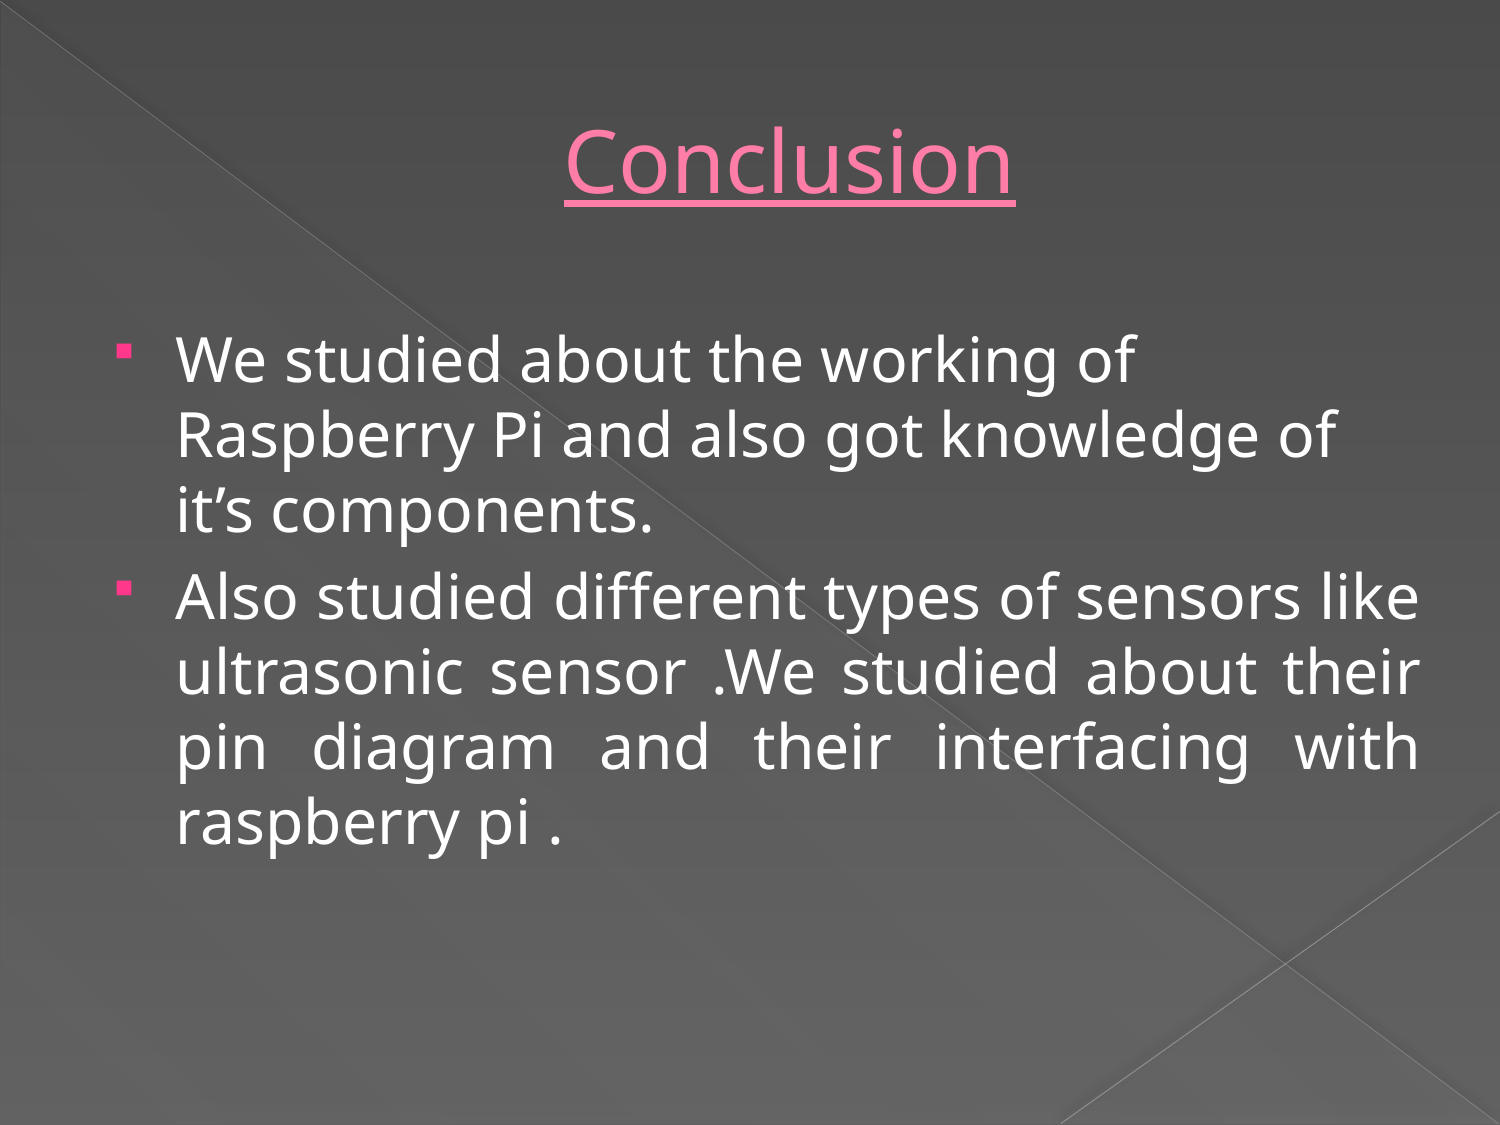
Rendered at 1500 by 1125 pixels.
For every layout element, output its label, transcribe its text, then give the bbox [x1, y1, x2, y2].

title Conclusion [75, 43, 1425, 274]
list We studied about the working of Raspberry Pi and also got knowledge of it’s components. Also studied different types of sensors like ultrasonic sensor .We studied about their pin diagram and their interfacing with raspberry pi . [87, 312, 1438, 1063]
